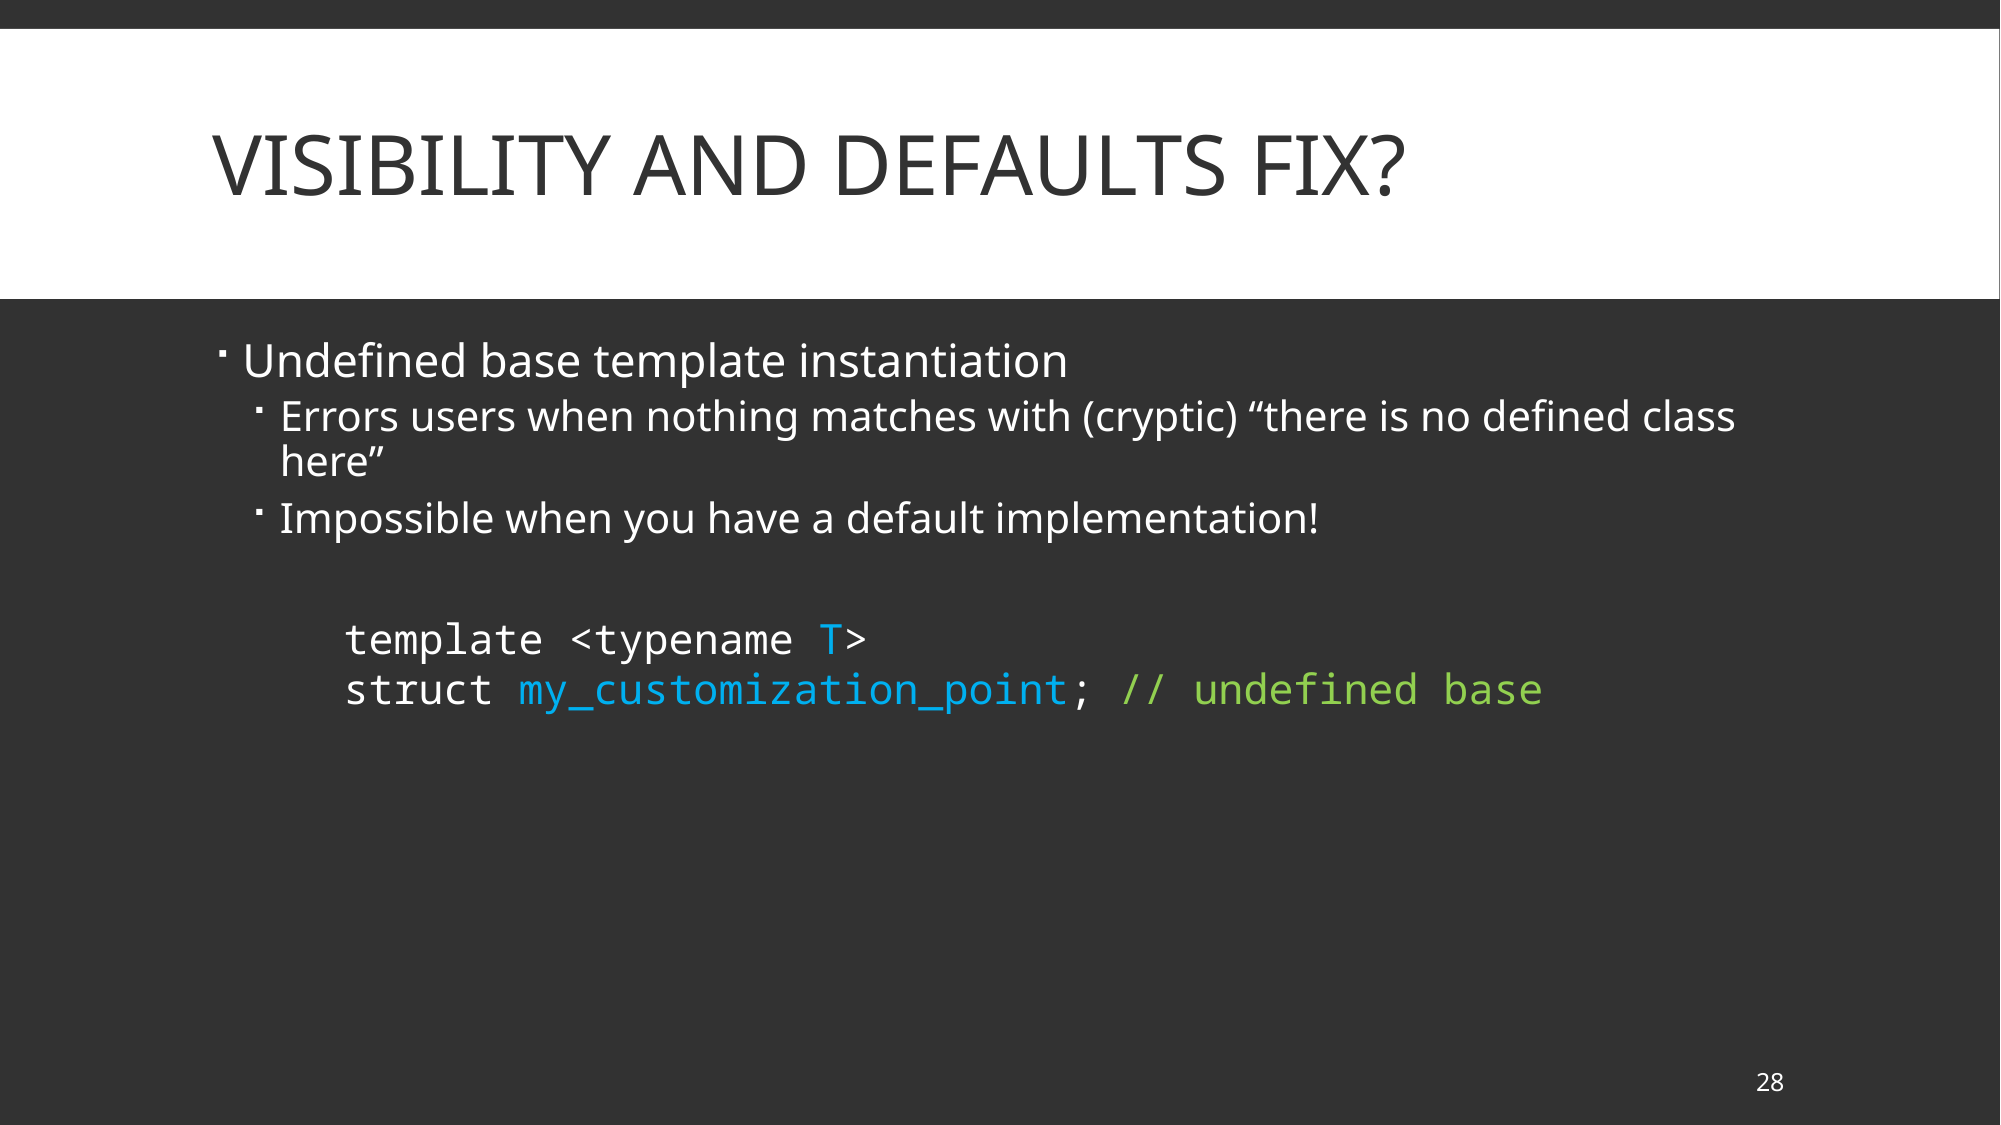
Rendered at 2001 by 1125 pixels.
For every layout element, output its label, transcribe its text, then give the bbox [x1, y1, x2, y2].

title Visibility and Defaults Fix? [197, 46, 1897, 295]
slide_number 28 [1748, 1053, 1904, 1114]
list Undefined base template instantiation Errors users when nothing matches with (cryptic) “there is no defined class here” Impossible when you have a default implementation! [197, 329, 1803, 1020]
text_box template <typename T> struct my_customization_point; // undefined base [328, 605, 1823, 721]
